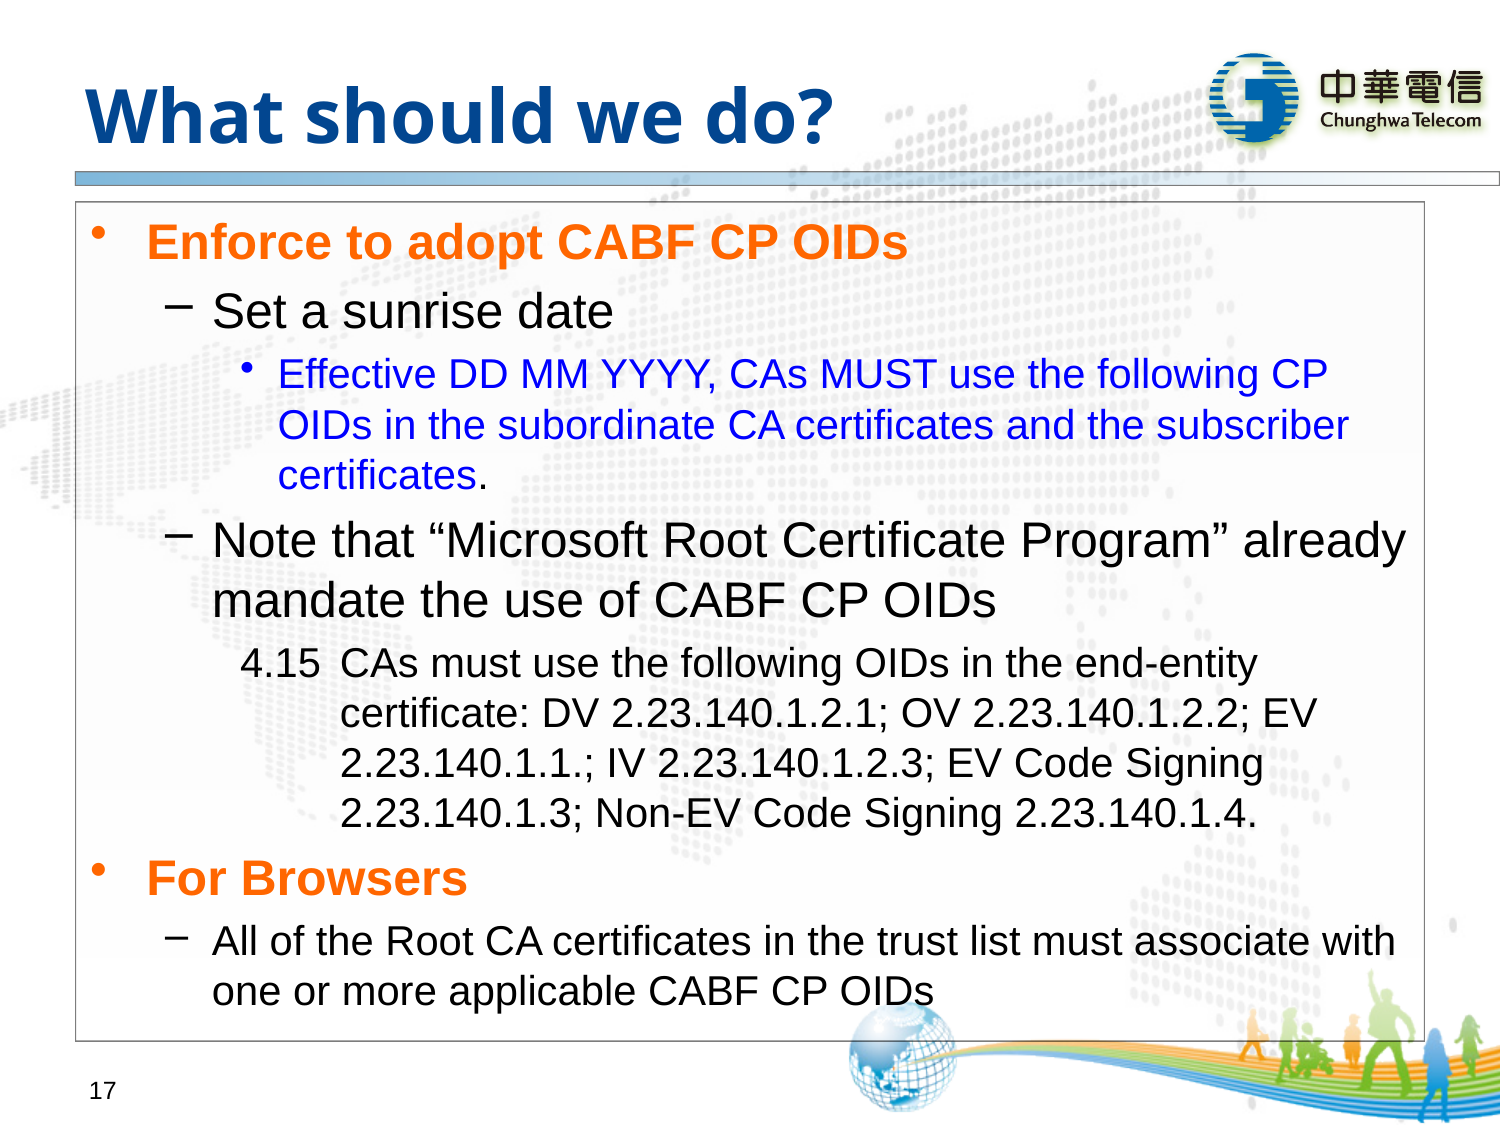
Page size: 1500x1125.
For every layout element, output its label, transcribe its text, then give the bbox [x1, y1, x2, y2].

list Enforce to adopt CABF CP OIDs Set a sunrise date Effective DD MM YYYY, CAs MUST use the following CP OIDs in the subordinate CA certificates and the subscriber certificates. Note that “Microsoft Root Certificate Program” already mandate the use of CABF CP OIDs 4.15 CAs must use the following OIDs in the end-entity certificate: DV 2.23.140.1.2.1; OV 2.23.140.1.2.2; EV 2.23.140.1.1.; IV 2.23.140.1.2.3; EV Code Signing 2.23.140.1.3; Non-EV Code Signing 2.23.140.1.4. For Browsers All of the Root CA certificates in the trust list must associate with one or more applicable CABF CP OIDs [74, 201, 1426, 1042]
picture [1424, 1112, 1441, 1116]
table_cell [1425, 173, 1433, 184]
picture [1426, 1106, 1442, 1110]
picture [0, 0, 1500, 1125]
title What should we do? [70, 42, 1425, 184]
slide_number 17 [73, 1066, 425, 1106]
